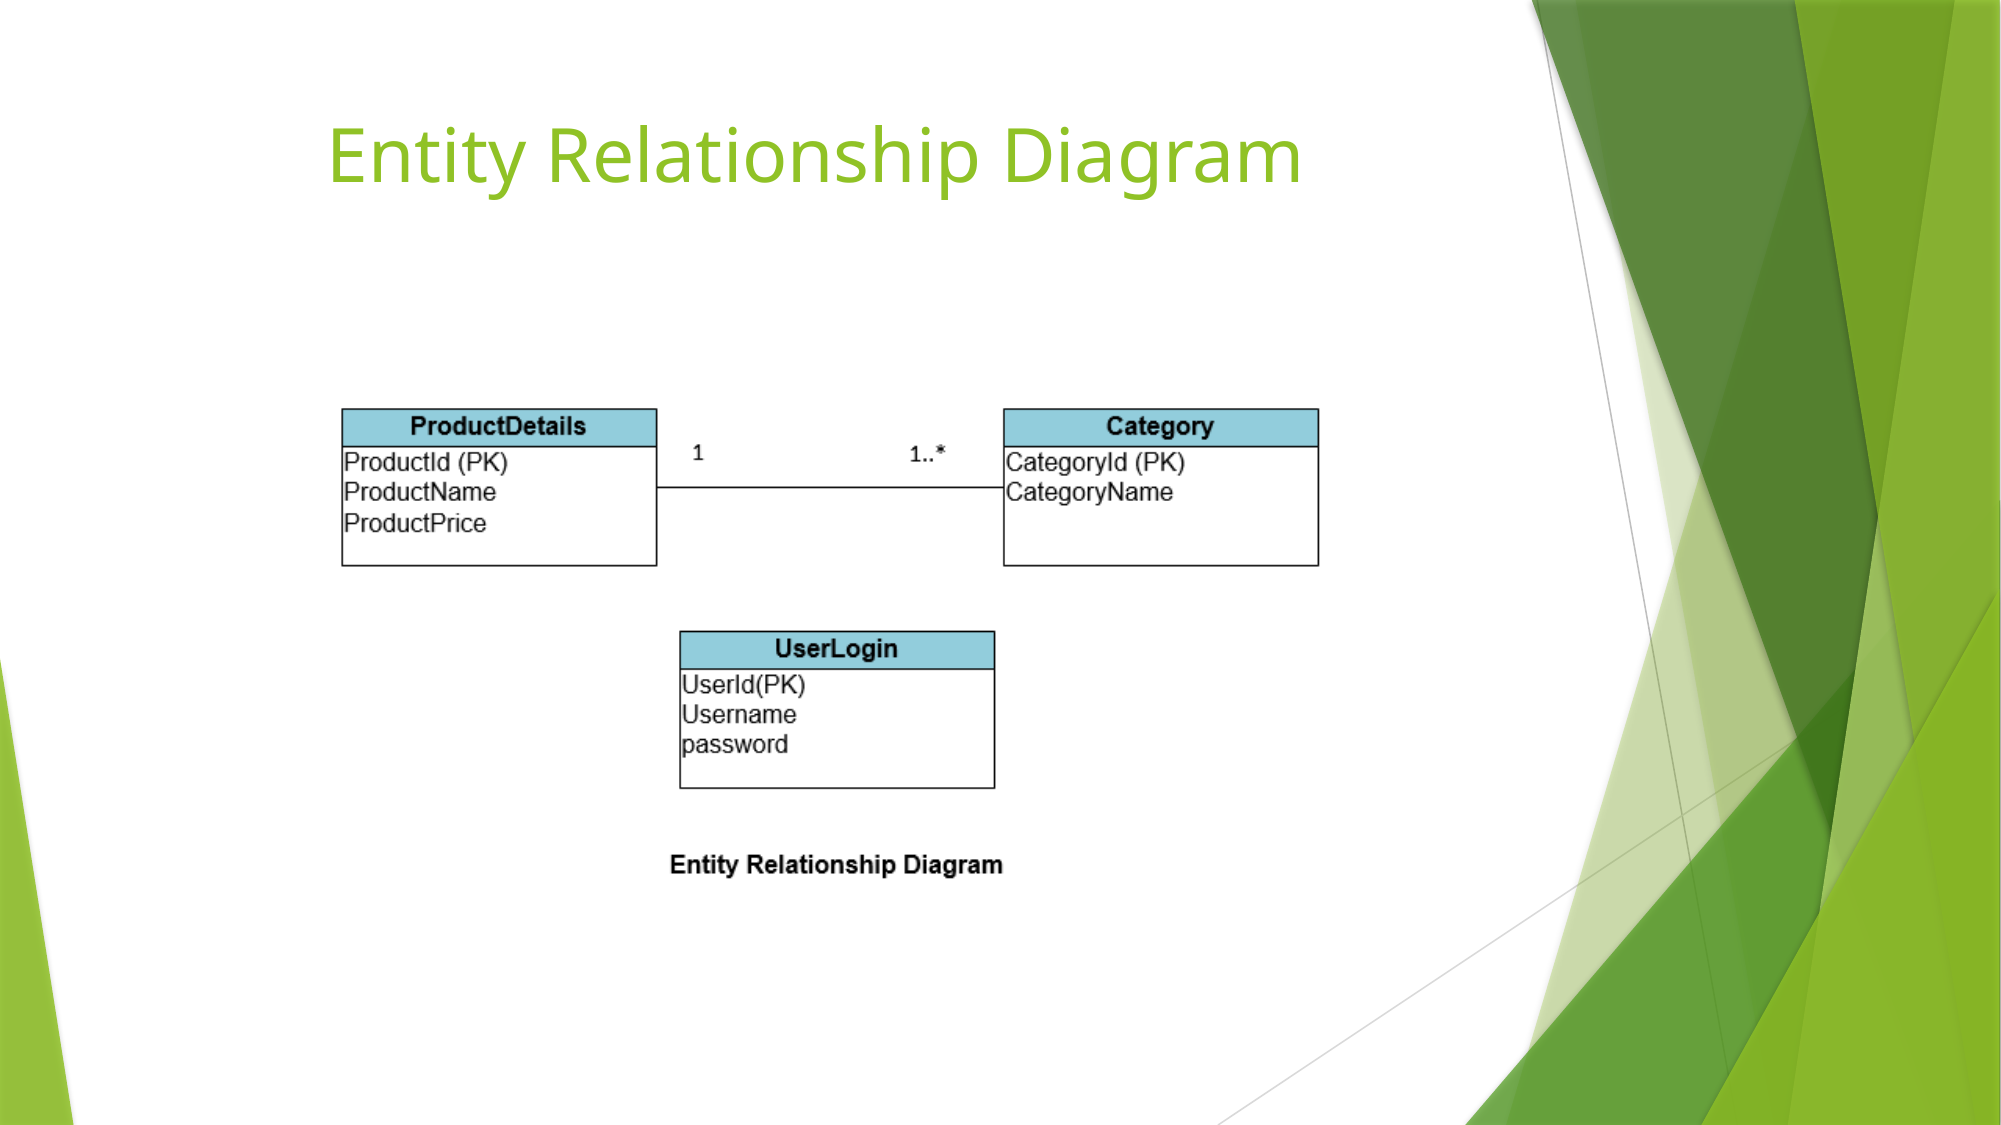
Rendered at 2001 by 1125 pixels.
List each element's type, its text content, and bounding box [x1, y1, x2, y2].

title Entity Relationship Diagram [111, 99, 1522, 317]
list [275, 360, 1357, 985]
